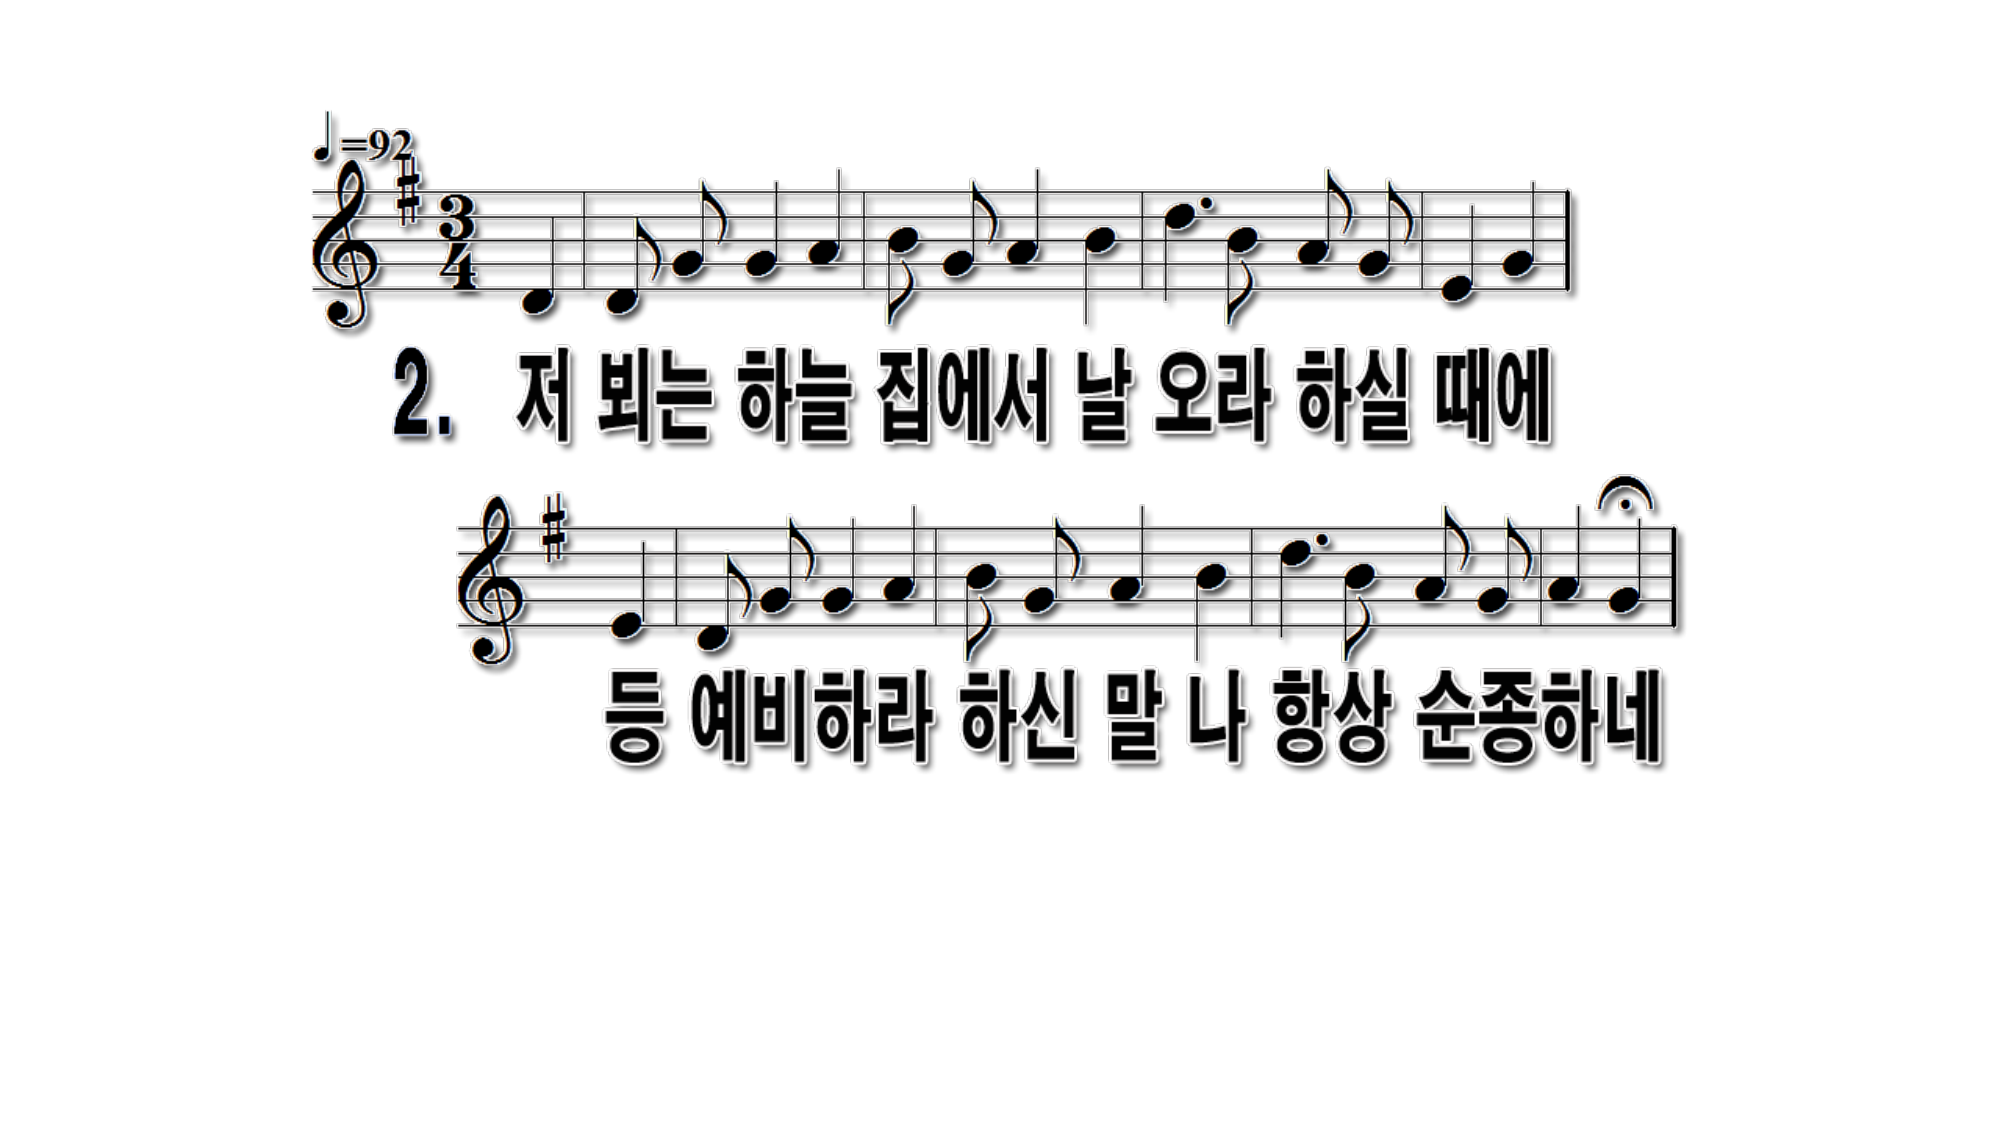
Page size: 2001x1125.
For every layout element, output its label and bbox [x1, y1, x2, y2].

picture [249, 0, 1750, 835]
